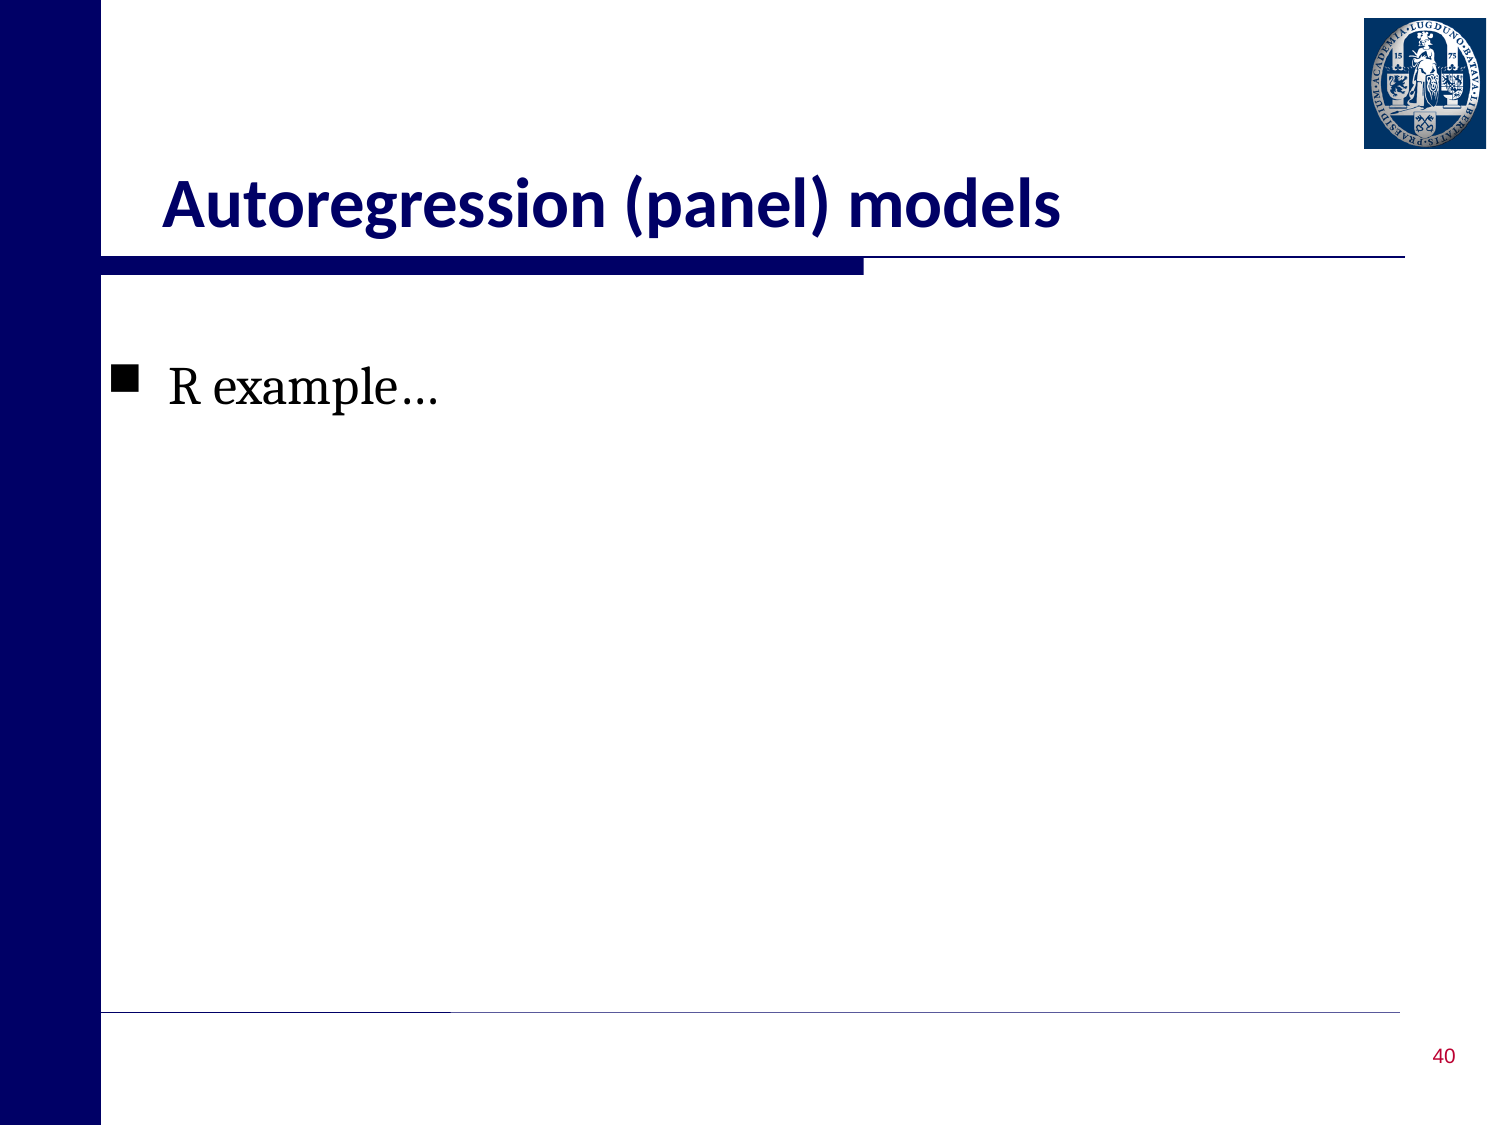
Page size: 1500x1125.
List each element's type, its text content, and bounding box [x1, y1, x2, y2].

picture [1364, 18, 1487, 149]
text_box R example… [112, 350, 1325, 900]
slide_number 40 [1158, 1011, 1471, 1099]
title Autoregression (panel) models [147, 50, 1301, 250]
